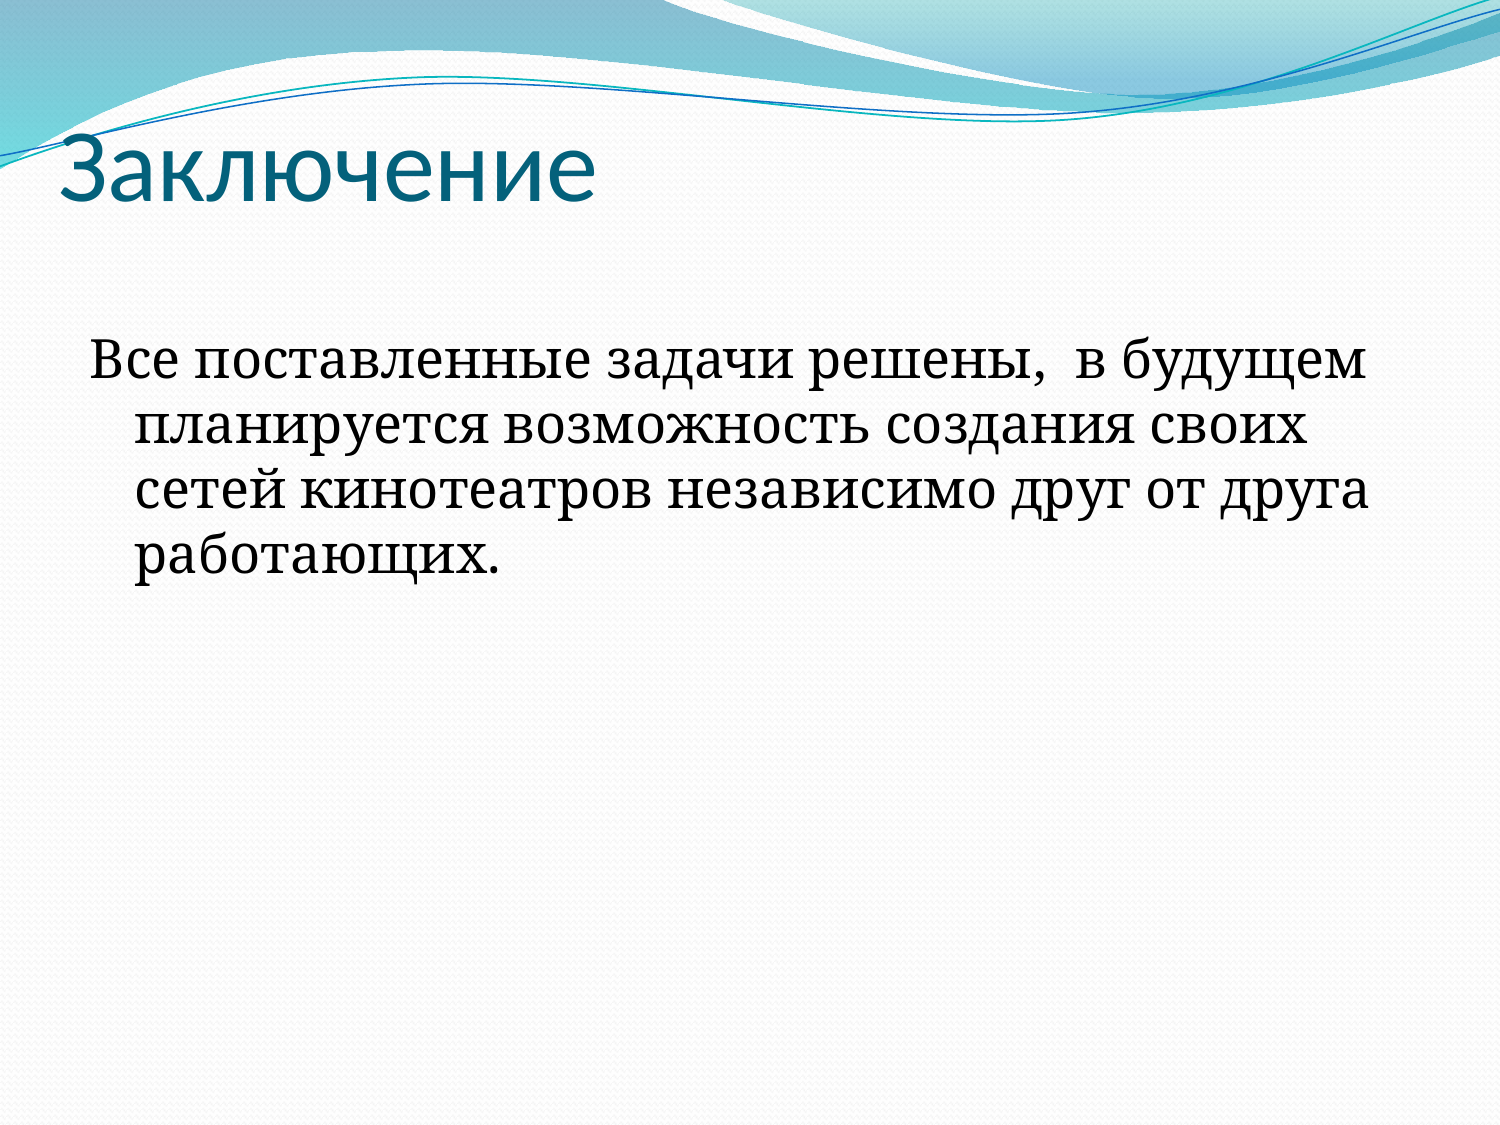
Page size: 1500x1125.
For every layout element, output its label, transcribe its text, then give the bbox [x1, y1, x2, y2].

list Все поставленные задачи решены, в будущем планируется возможность создания своих сетей кинотеатров независимо друг от друга работающих. [75, 317, 1425, 1038]
title Заключение [58, 35, 1409, 223]
